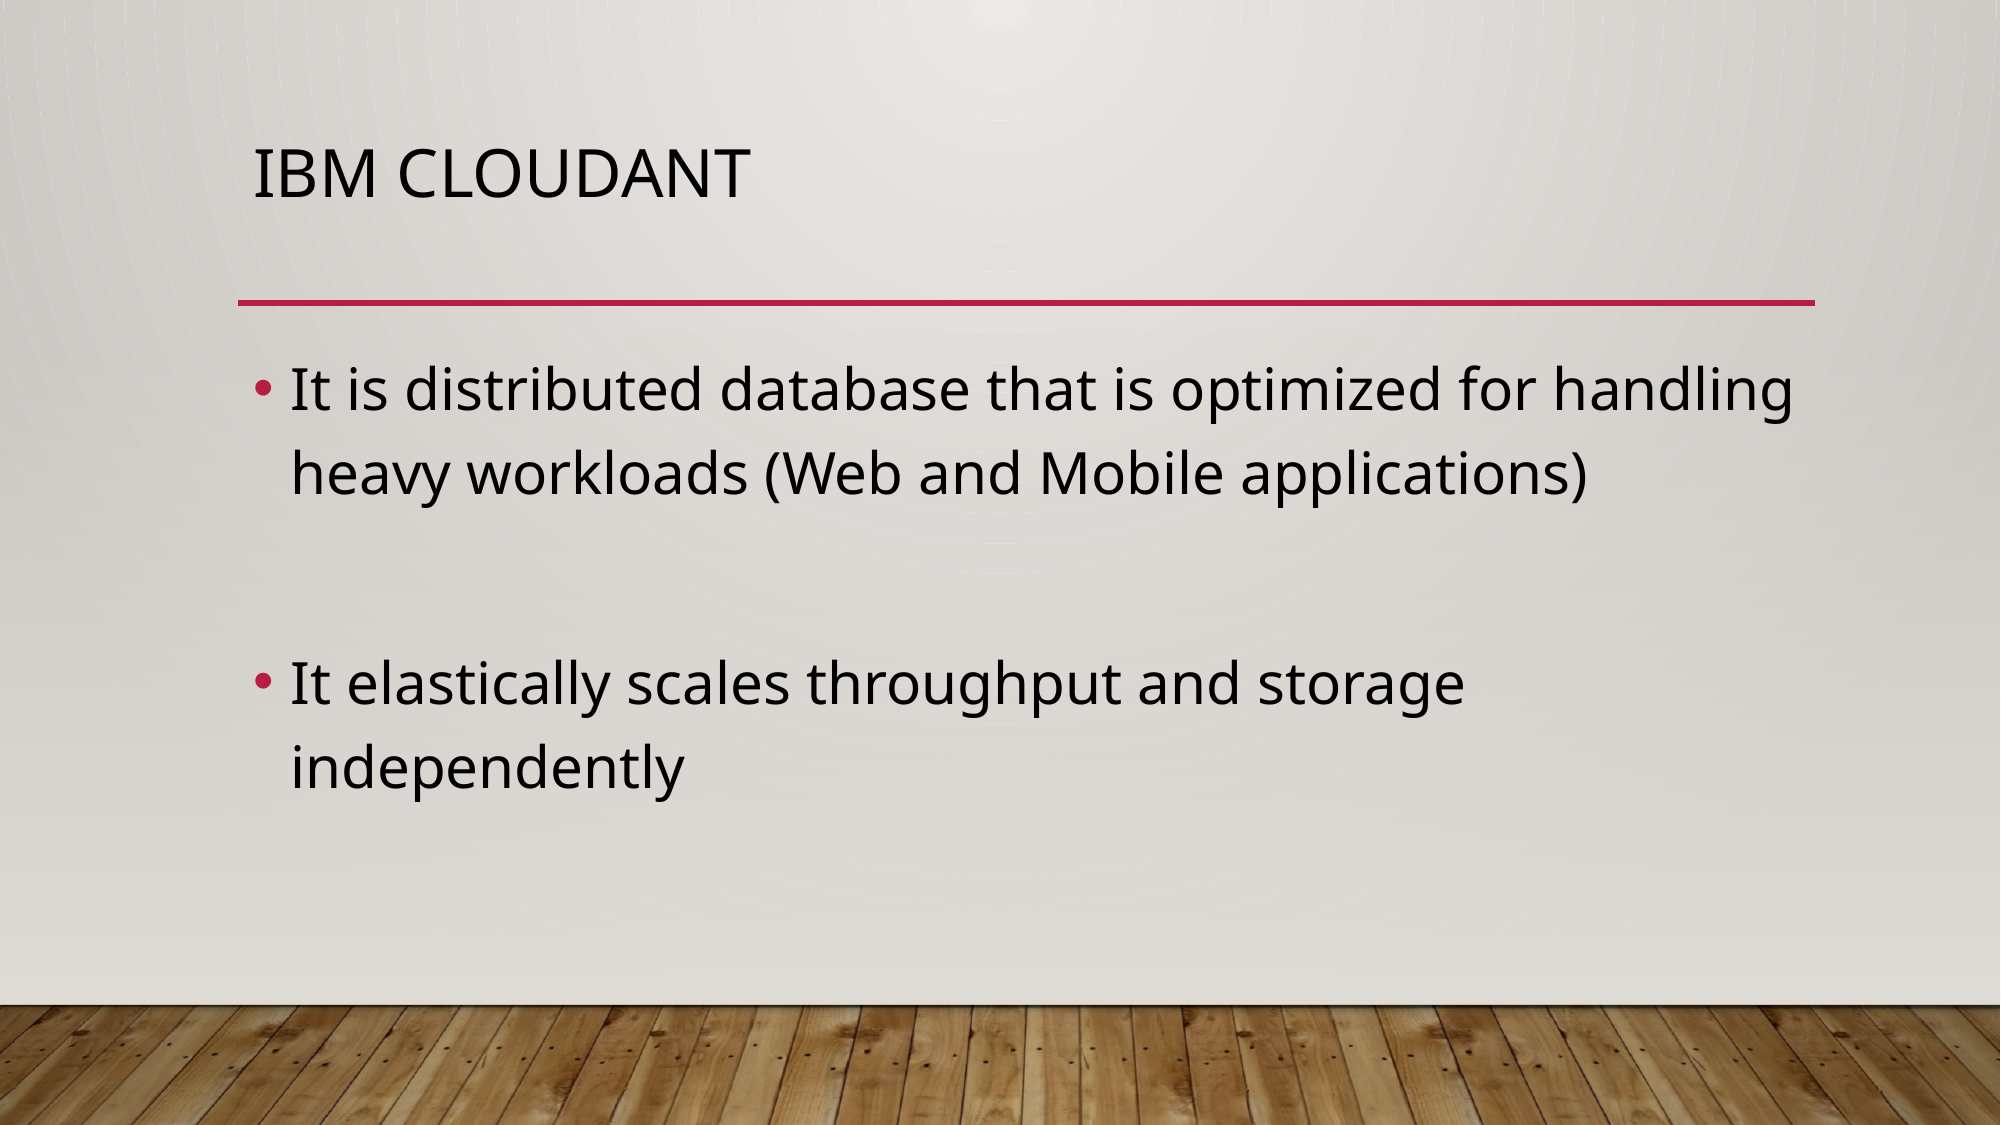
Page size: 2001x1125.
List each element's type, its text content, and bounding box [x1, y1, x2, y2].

picture [0, 1005, 2000, 1125]
list It is distributed database that is optimized for handling heavy workloads (Web and Mobile applications) It elastically scales throughput and storage independently [238, 330, 1814, 897]
title IBM cLOUDANT [238, 131, 1814, 305]
